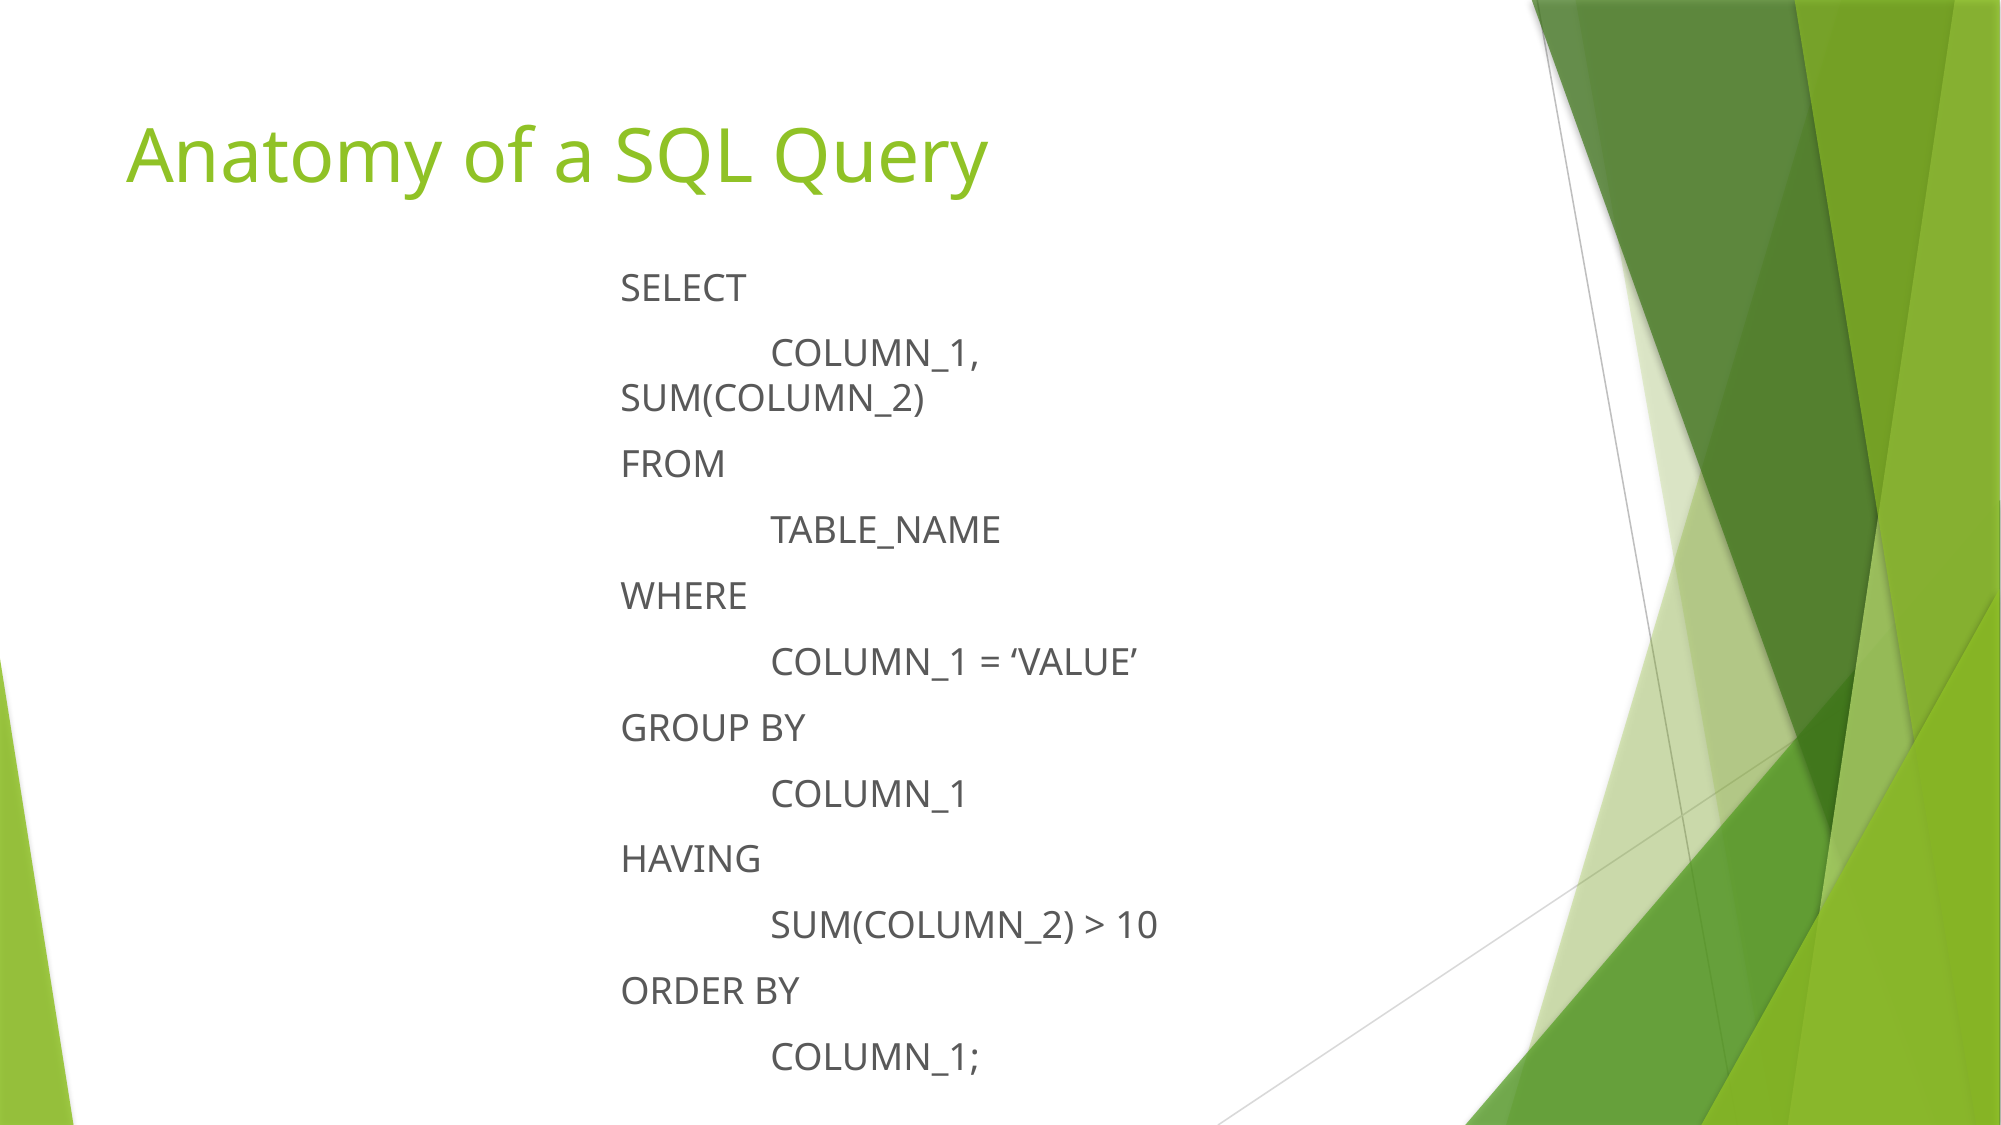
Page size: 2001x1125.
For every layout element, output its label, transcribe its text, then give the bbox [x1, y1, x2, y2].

list SELECT COLUMN_1, SUM(COLUMN_2) FROM TABLE_NAME WHERE COLUMN_1 = ‘VALUE’ GROUP BY COLUMN_1 HAVING SUM(COLUMN_2) > 10 ORDER BY COLUMN_1; [605, 256, 1226, 933]
title Anatomy of a SQL Query [111, 99, 1522, 317]
